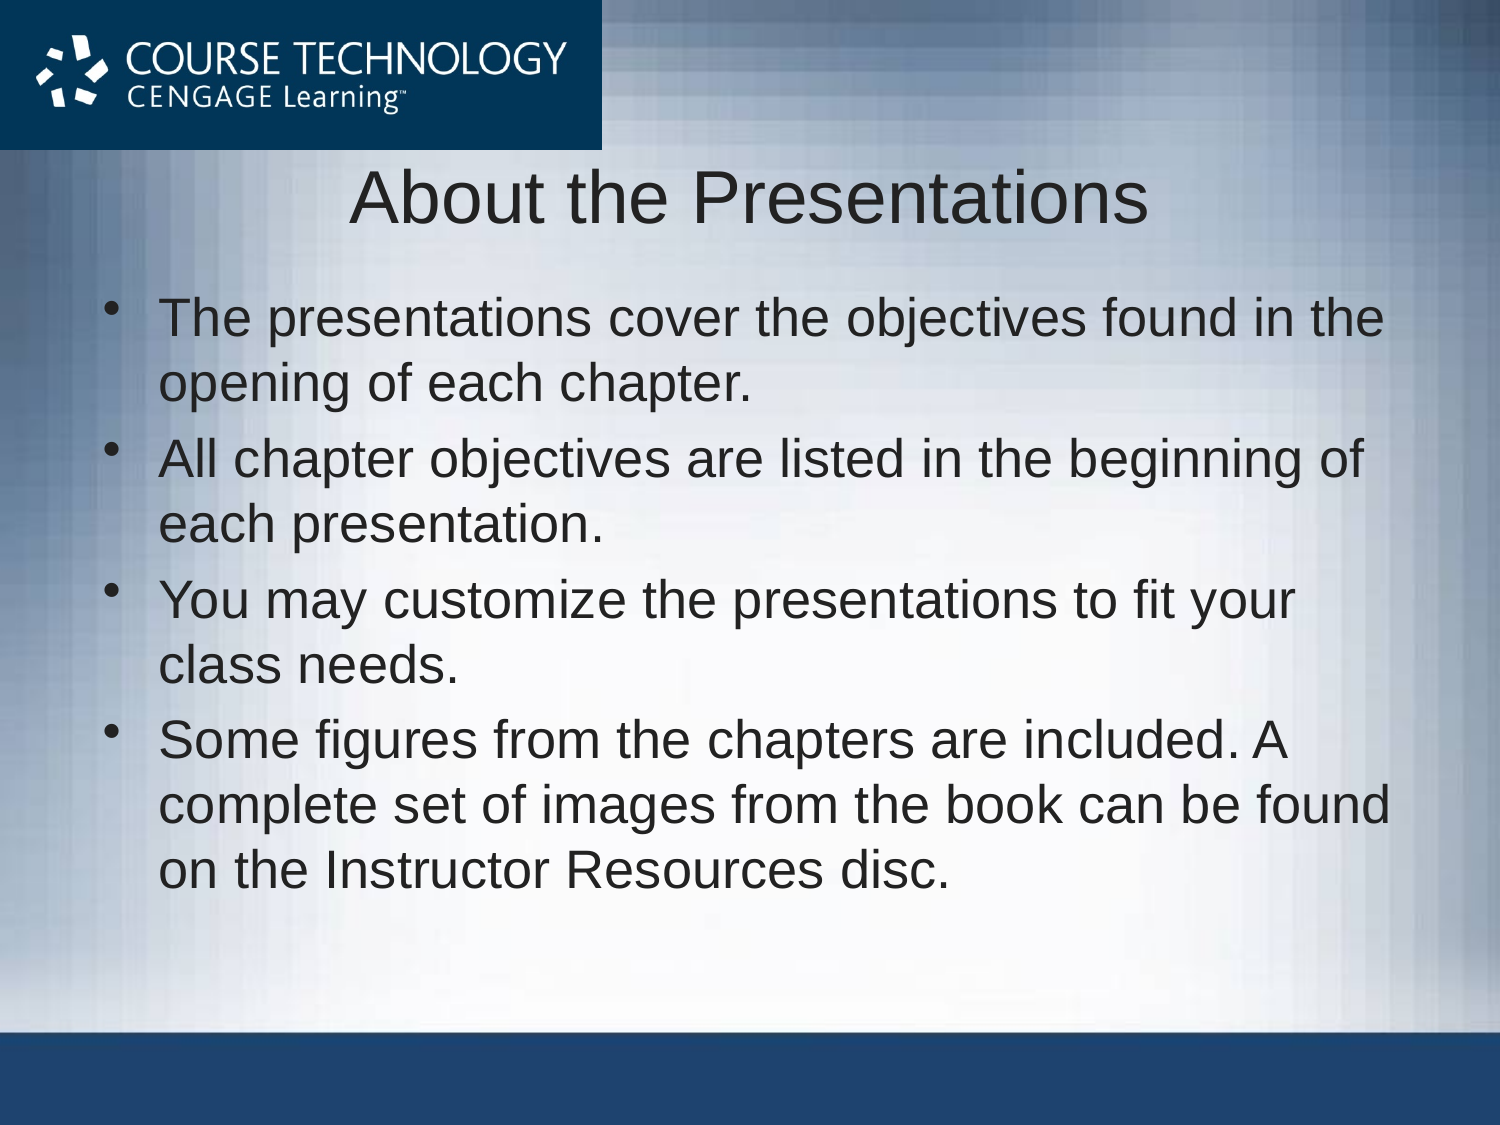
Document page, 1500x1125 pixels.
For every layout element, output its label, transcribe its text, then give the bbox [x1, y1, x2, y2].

list The presentations cover the objectives found in the opening of each chapter. All chapter objectives are listed in the beginning of each presentation. You may customize the presentations to fit your class needs. Some figures from the chapters are included. A complete set of images from the book can be found on the Instructor Resources disc. [87, 275, 1413, 1025]
title About the Presentations [87, 99, 1413, 275]
picture [0, 0, 1500, 1125]
